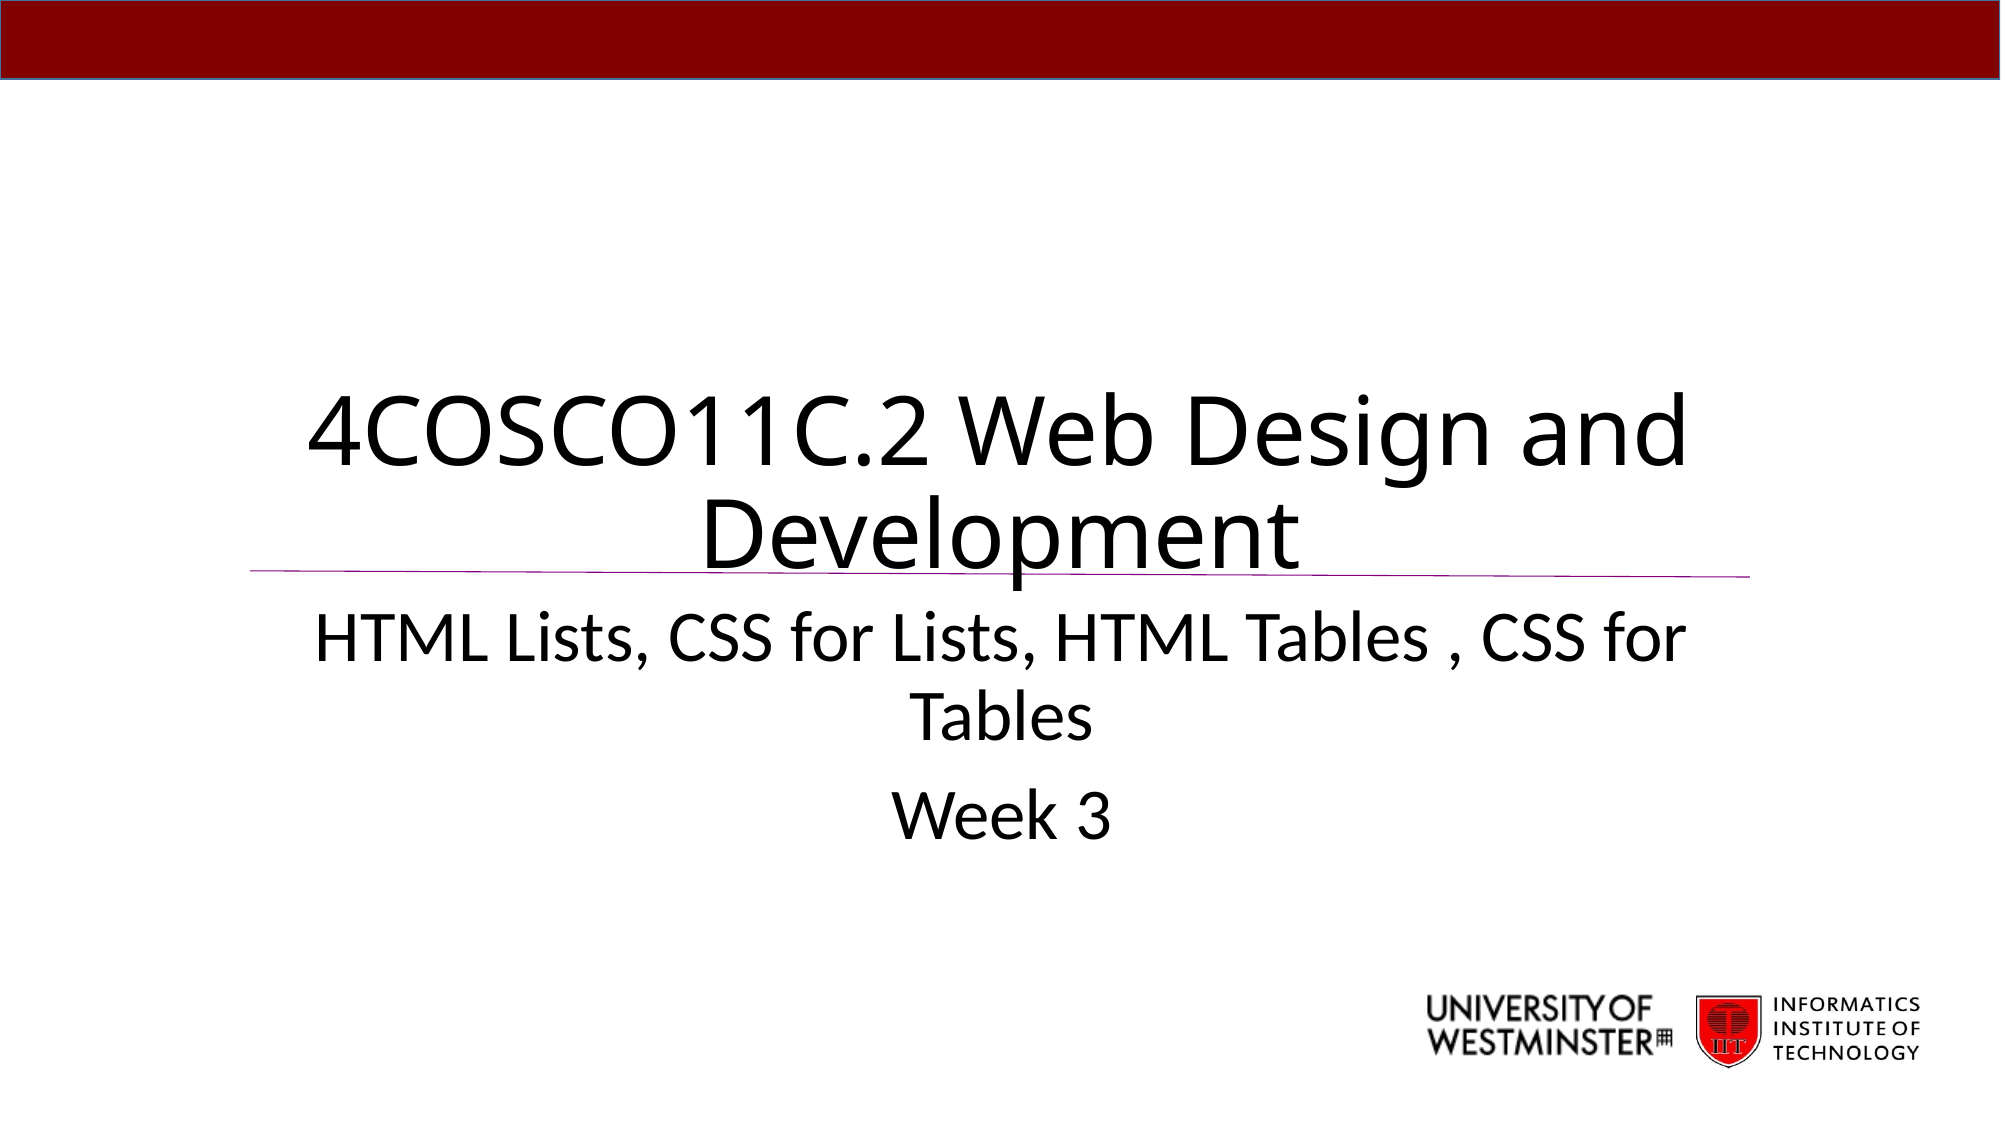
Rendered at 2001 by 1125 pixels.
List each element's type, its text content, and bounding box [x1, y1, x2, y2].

subtitle HTML Lists, CSS for Lists, HTML Tables , CSS for Tables Week 3 [249, 590, 1754, 863]
picture [1412, 975, 1938, 1076]
title 4COSCO11C.2 Web Design and Development [187, 217, 1813, 598]
